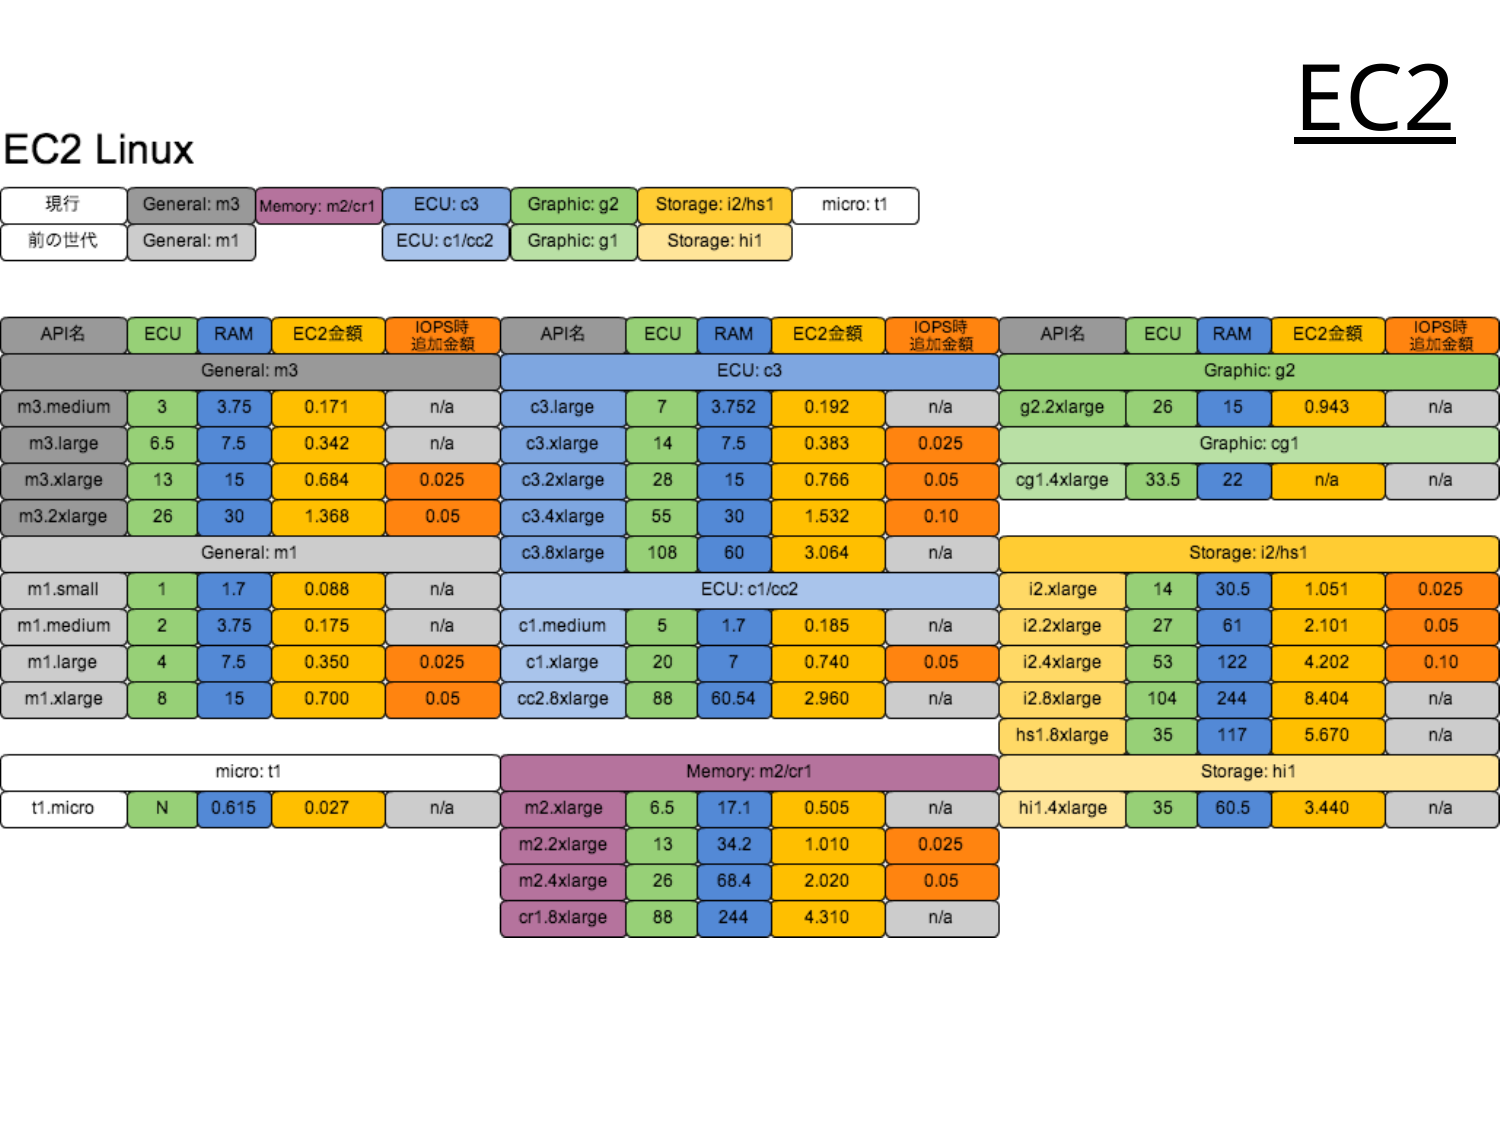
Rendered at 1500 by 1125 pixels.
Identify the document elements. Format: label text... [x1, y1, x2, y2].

picture [0, 122, 1500, 939]
title EC2 [1249, 0, 1500, 122]
